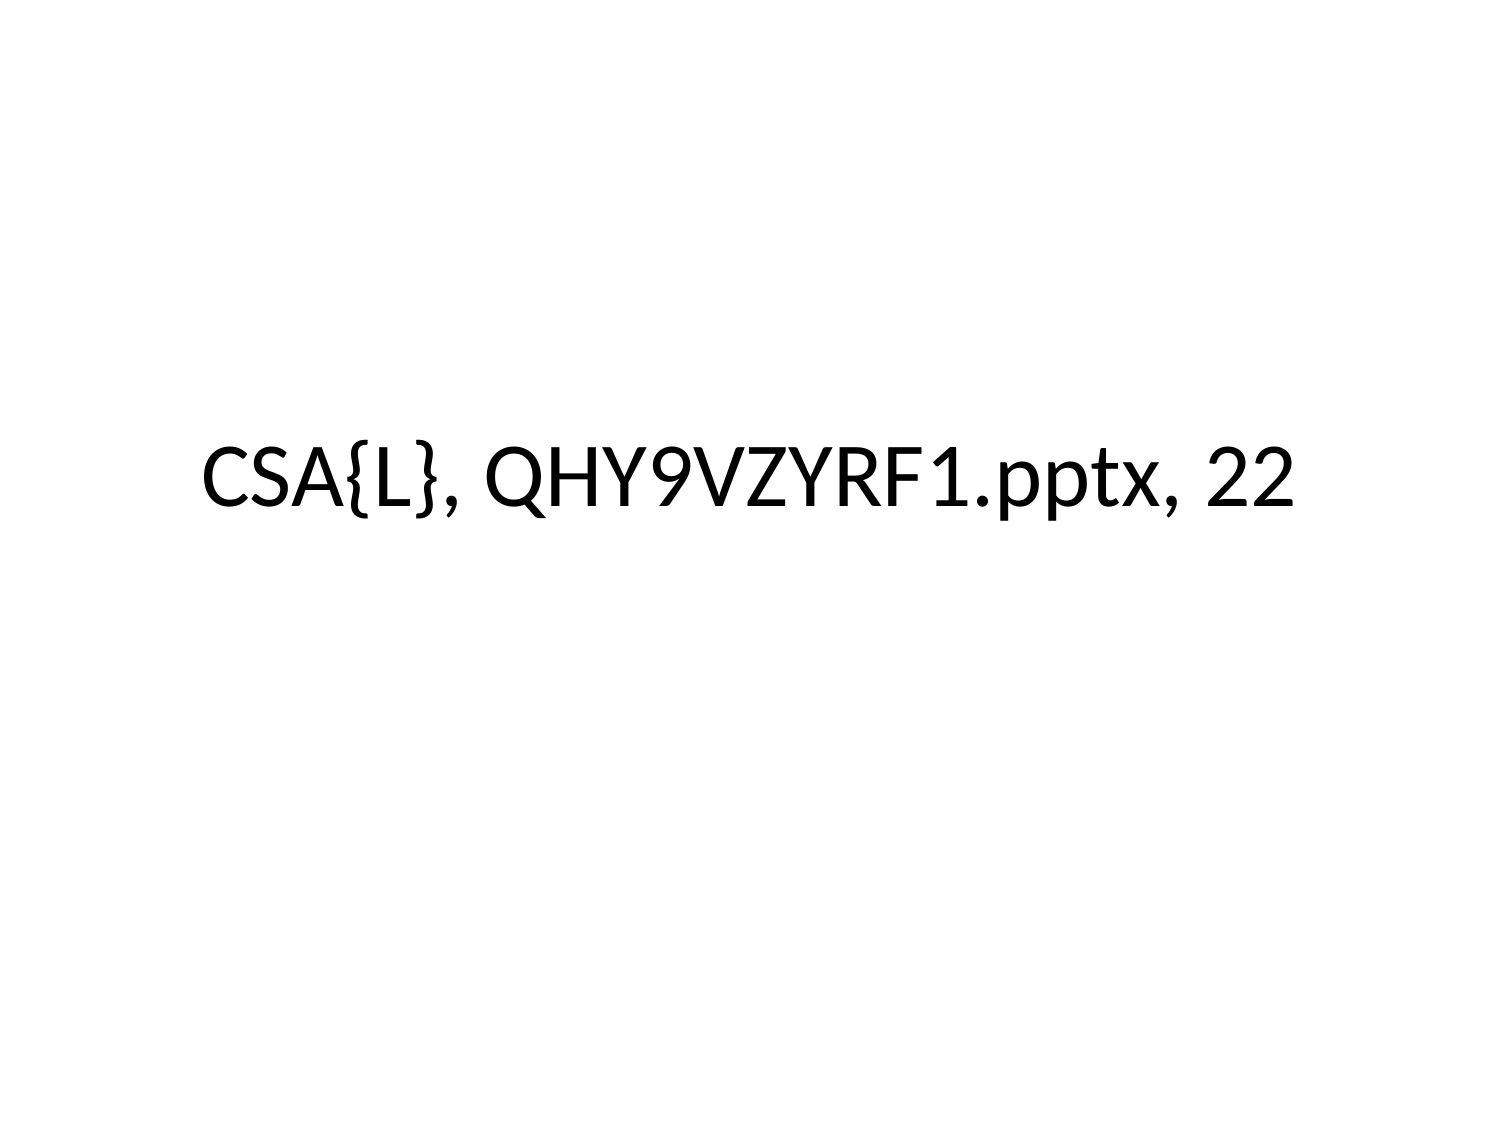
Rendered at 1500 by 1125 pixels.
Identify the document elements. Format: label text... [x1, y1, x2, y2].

title CSA{L}, QHY9VZYRF1.pptx, 22 [112, 349, 1388, 591]
